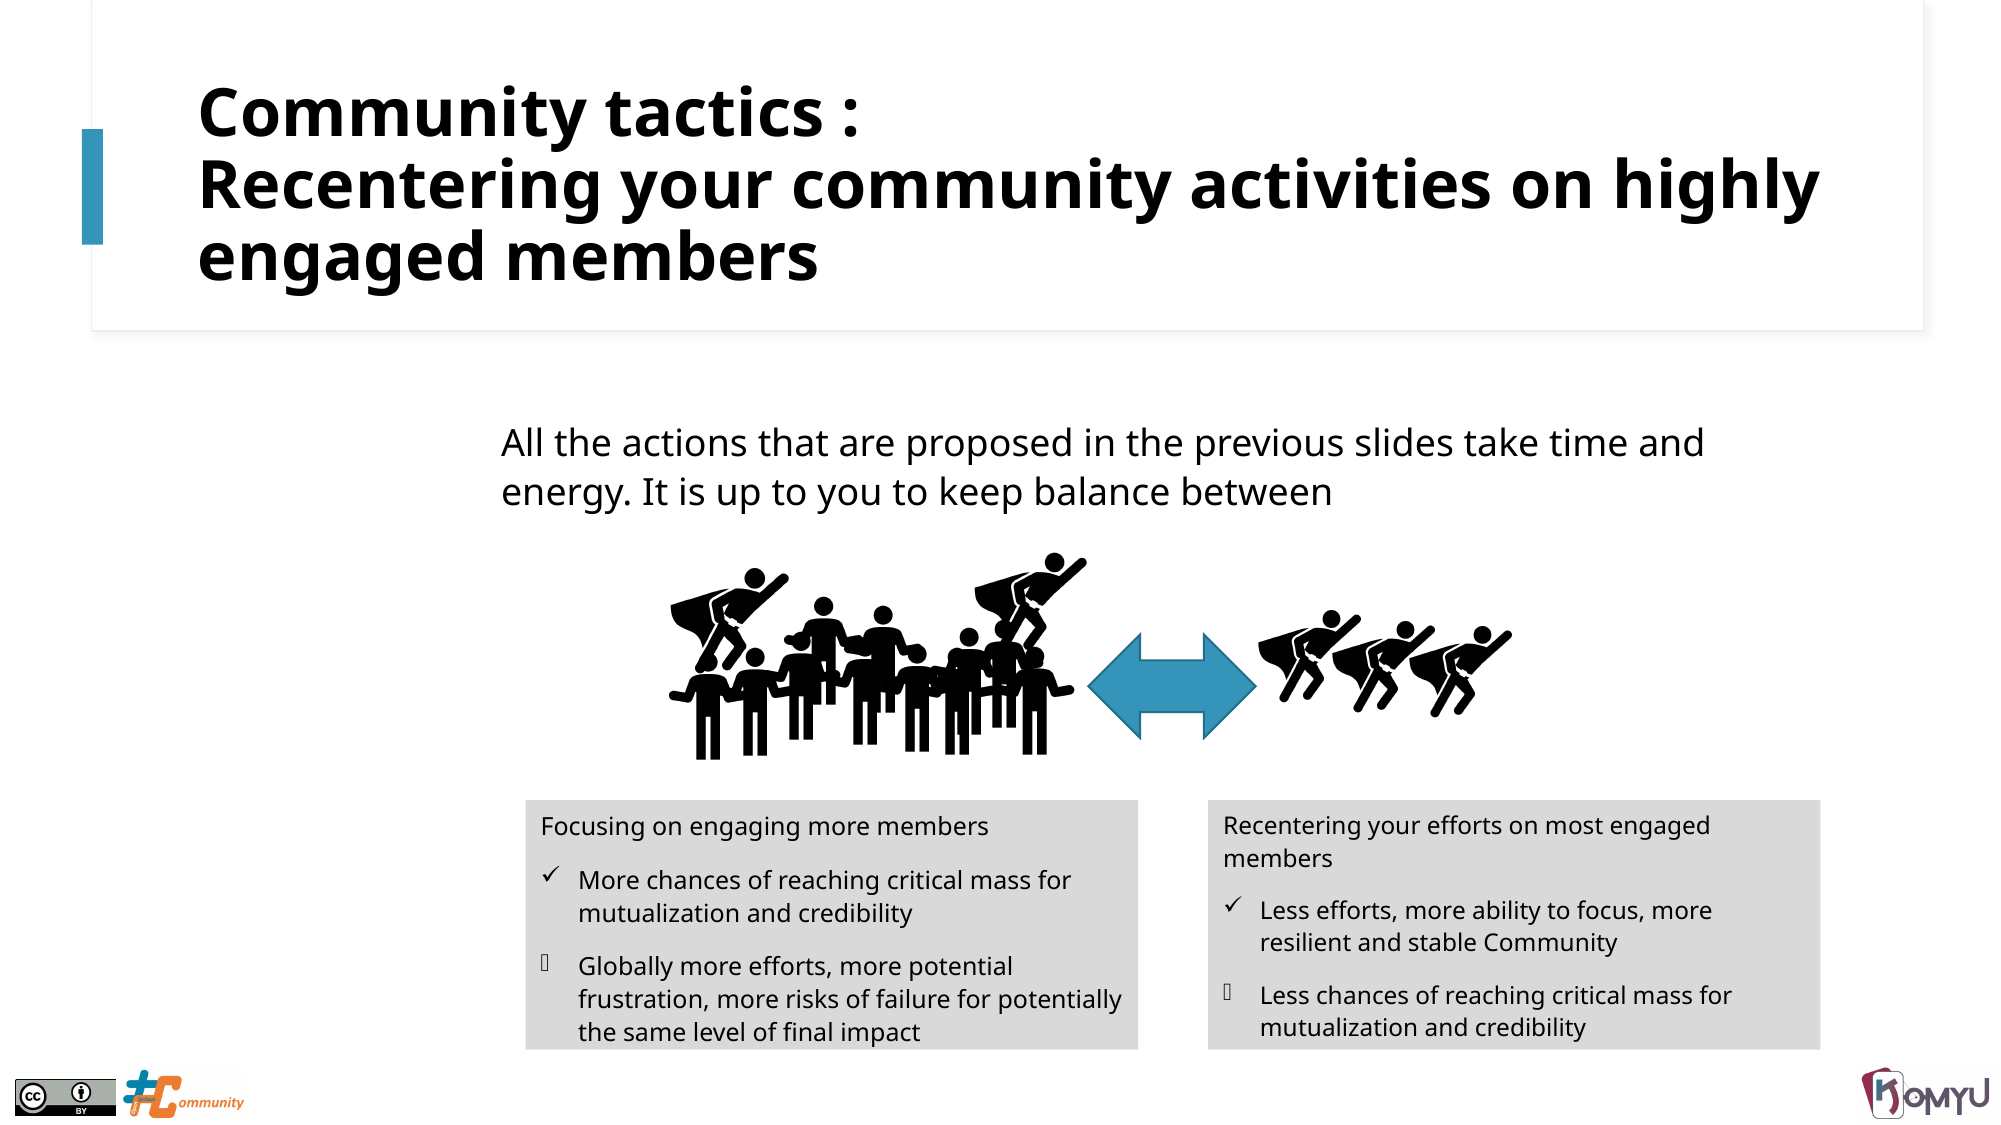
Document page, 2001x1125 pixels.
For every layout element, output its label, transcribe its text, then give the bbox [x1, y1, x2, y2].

title Community tactics : Recentering your community activities on highly engaged members [183, 90, 1851, 284]
picture [123, 1067, 245, 1122]
text_box Focusing on engaging more members More chances of reaching critical mass for mutualization and credibility Globally more efforts, more potential frustration, more risks of failure for potentially the same level of final impact [525, 800, 1139, 1050]
picture [1852, 1063, 2000, 1125]
text_box Recentering your efforts on most engaged members Less efforts, more ability to focus, more resilient and stable Community Less chances of reaching critical mass for mutualization and credibility [1208, 800, 1821, 1050]
picture [15, 1079, 116, 1116]
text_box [651, 544, 1515, 763]
list All the actions that are proposed in the previous slides take time and energy. It is up to you to keep balance between [485, 406, 1851, 1013]
